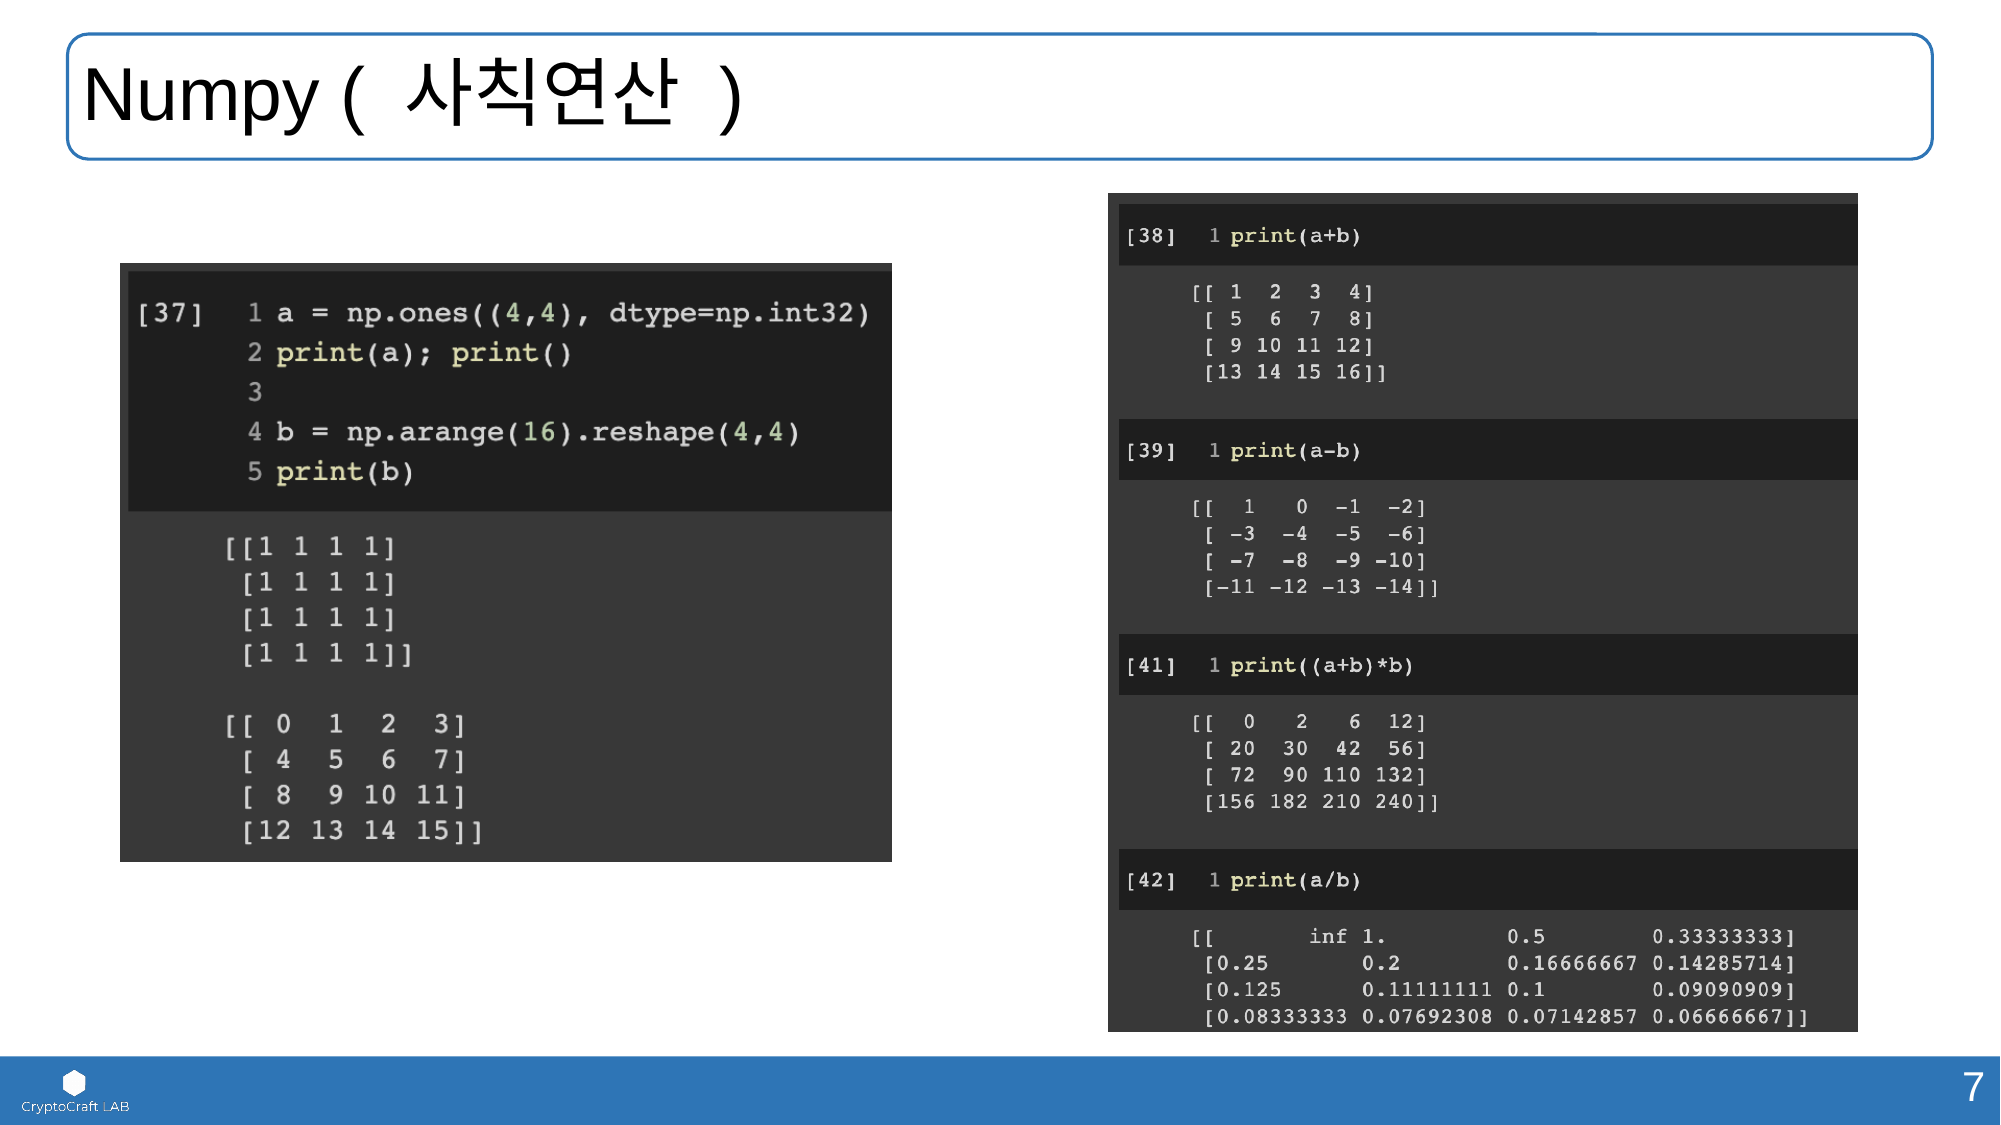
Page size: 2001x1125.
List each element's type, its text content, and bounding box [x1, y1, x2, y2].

picture [1108, 193, 1858, 1033]
picture [13, 1061, 138, 1123]
picture [120, 263, 892, 862]
title Numpy ( 사칙연산 ) [67, 34, 1933, 160]
